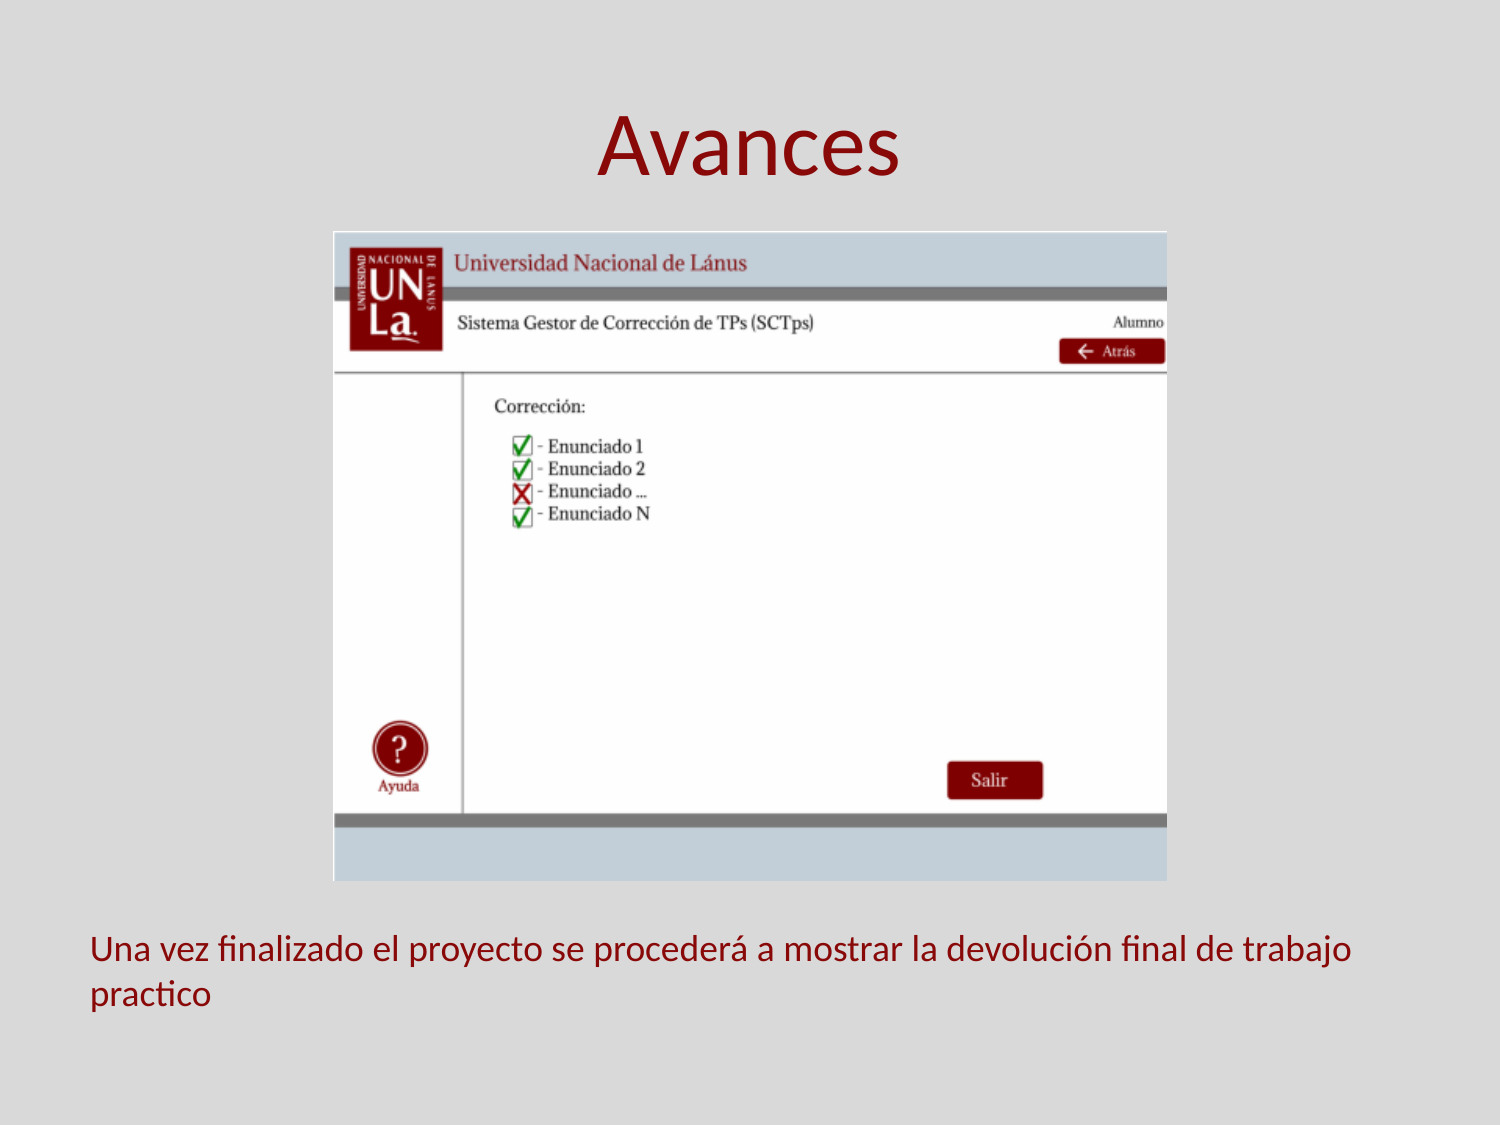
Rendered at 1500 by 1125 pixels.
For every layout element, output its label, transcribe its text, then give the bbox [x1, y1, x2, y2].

title Avances [75, 45, 1425, 233]
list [332, 231, 1168, 881]
text_box Una vez finalizado el proyecto se procederá a mostrar la devolución final de trabajo practico [75, 916, 1471, 1022]
